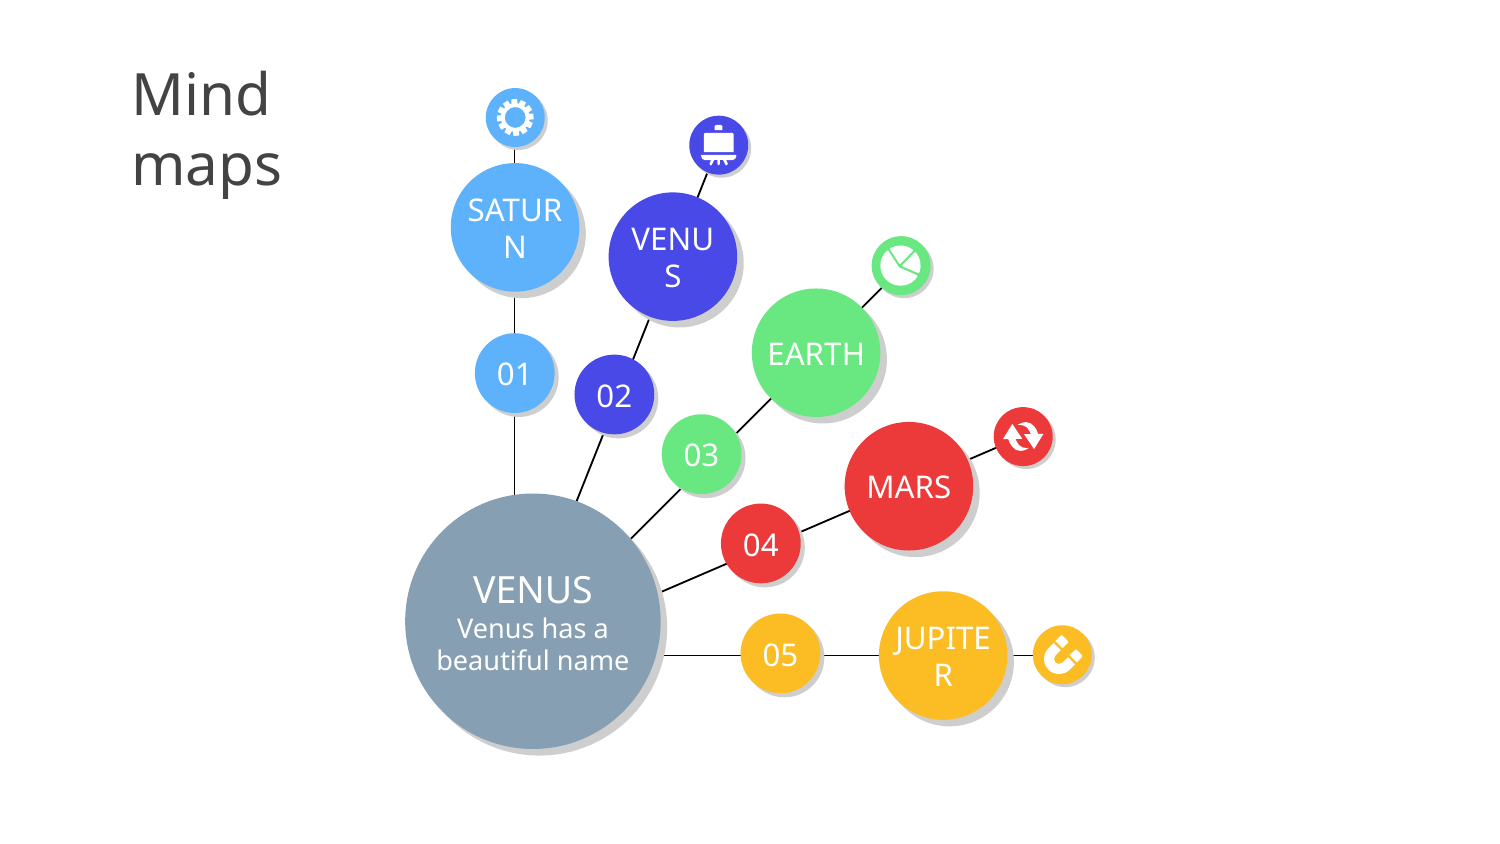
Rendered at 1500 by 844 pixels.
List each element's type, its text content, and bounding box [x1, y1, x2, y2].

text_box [450, 87, 587, 491]
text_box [404, 493, 668, 756]
title Mind maps [116, 88, 406, 167]
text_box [517, 115, 752, 409]
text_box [672, 590, 1095, 727]
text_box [757, 235, 934, 405]
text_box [521, 406, 1056, 653]
